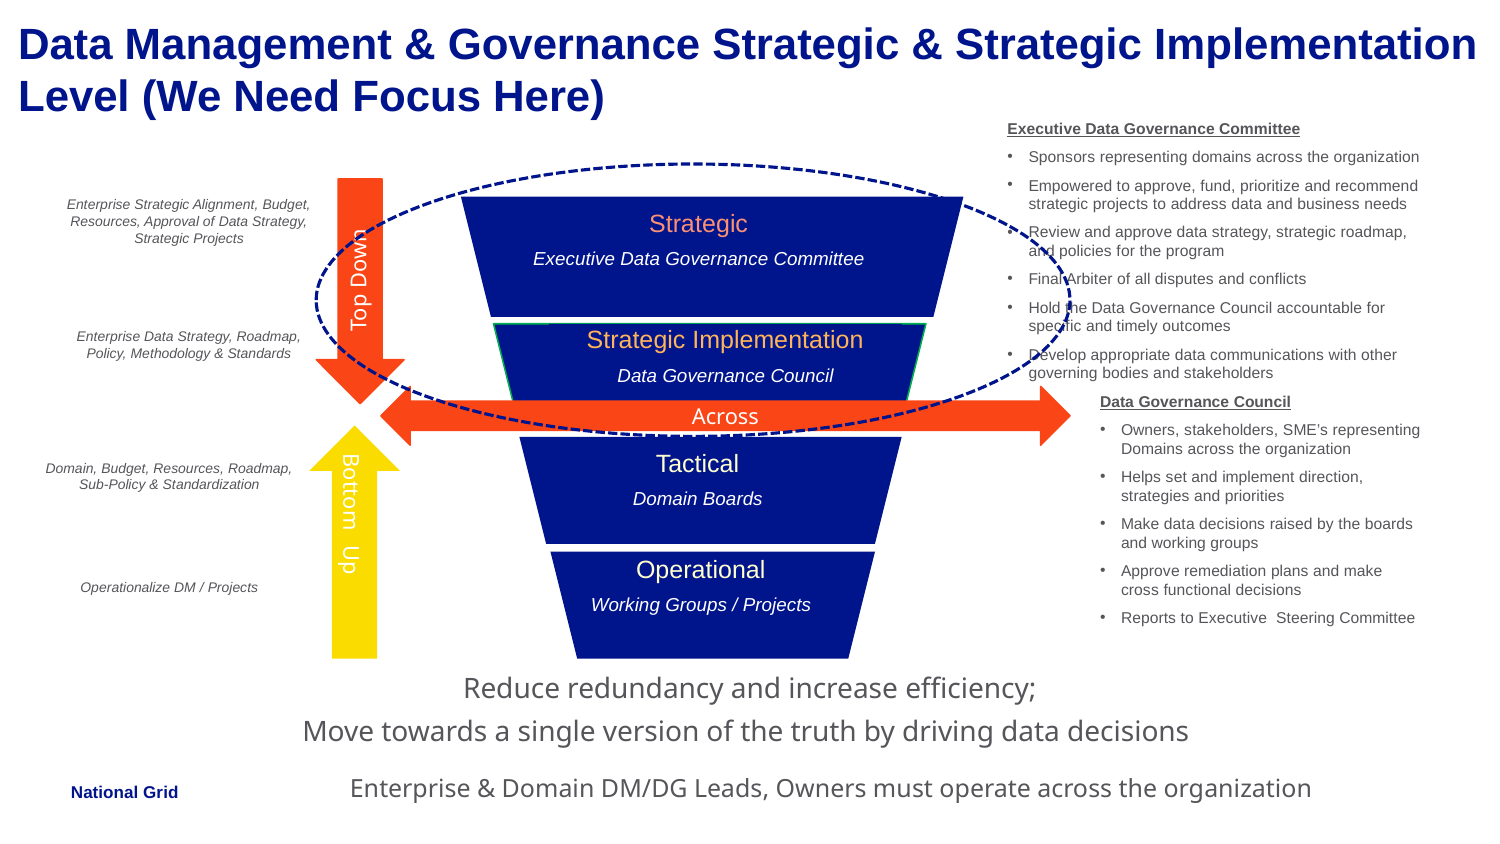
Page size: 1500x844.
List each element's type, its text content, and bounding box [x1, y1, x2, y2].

text_box Top Down [316, 347, 385, 404]
text_box Enterprise Strategic Alignment, Budget, Resources, Approval of Data Strategy, Strategic Projects [62, 195, 317, 247]
text_box [316, 163, 933, 415]
text_box Data Governance Council Owners, stakeholders, SME’s representing Domains across the organization Helps set and implement direction, strategies and priorities Make data decisions raised by the boards and working groups Approve remediation plans and make cross functional decisions Reports to Executive Steering Committee [1100, 391, 1421, 627]
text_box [550, 551, 876, 659]
text_box Executive Data Governance Committee Sponsors representing domains across the organization Empowered to approve, fund, prioritize and recommend strategic projects to address data and business needs Review and approve data strategy, strategic roadmap, and policies for the program Final Arbiter of all disputes and conflicts Hold the Data Governance Council accountable for specific and timely outcomes Develop appropriate data communications with other governing bodies and stakeholders [1007, 118, 1432, 382]
text_box Operationalize DM / Projects [68, 578, 271, 596]
text_box Across [380, 389, 490, 446]
text_box Enterprise & Domain DM/DG Leads, Owners must operate across the organization [231, 772, 1432, 803]
text_box Enterprise Data Strategy, Roadmap, Policy, Methodology & Standards [68, 327, 310, 362]
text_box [460, 196, 964, 318]
text_box [931, 207, 1070, 406]
title Data Management & Governance Strategic & Strategic Implementation Level (We Need Focus Here) [18, 15, 1500, 87]
text_box Top Down [338, 178, 383, 253]
text_box Across [930, 386, 1071, 446]
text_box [493, 323, 927, 426]
text_box Reduce redundancy and increase efficiency; Move towards a single version of the truth by driving data decisions [150, 670, 1350, 747]
text_box Bottom Up [309, 425, 400, 659]
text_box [519, 436, 902, 545]
text_box Domain, Budget, Resources, Roadmap, Sub-Policy & Standardization [42, 459, 297, 493]
